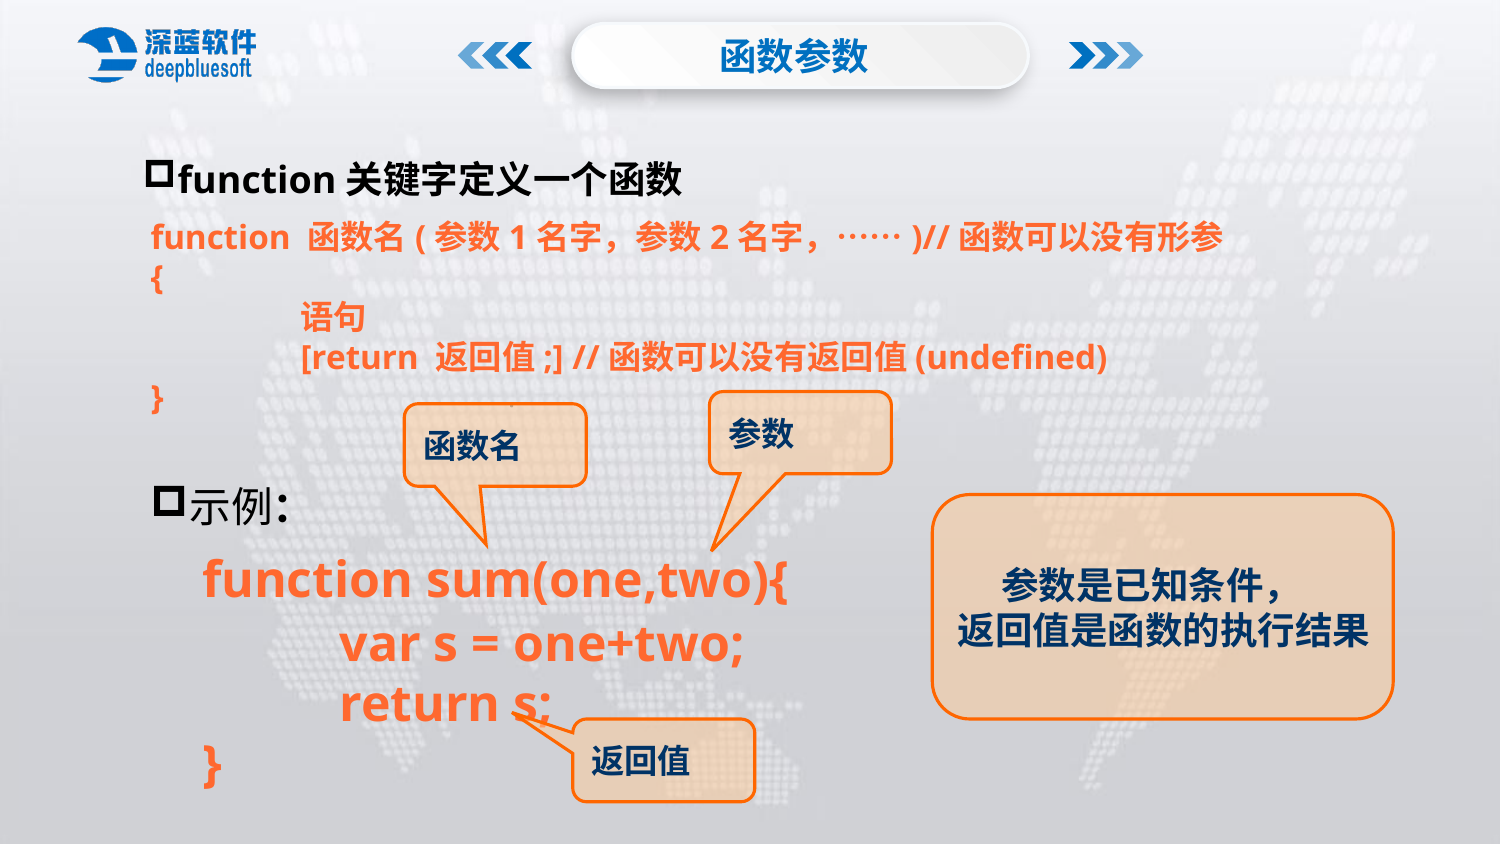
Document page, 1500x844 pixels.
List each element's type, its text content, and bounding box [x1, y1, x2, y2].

text_box 参数 [709, 391, 892, 552]
text_box [583, 21, 1031, 90]
picture [0, 0, 1500, 844]
text_box 参数是已知条件， 返回值是函数的执行结果 [932, 494, 1394, 719]
text_box 函数参数 [572, 28, 1016, 82]
text_box function 函数名(参数1名字，参数2名字，……)//函数可以没有形参 { 语句 [return 返回值;] //函数可以没有返回值(undefined) } [135, 208, 1412, 424]
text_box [457, 41, 533, 69]
text_box 返回值 [511, 712, 755, 802]
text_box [1068, 41, 1144, 69]
text_box 示例： function sum(one,two){ var s = one+two; return s; } [135, 473, 1365, 799]
text_box 函数名 [404, 403, 587, 545]
text_box function关键字定义一个函数 [128, 148, 698, 208]
